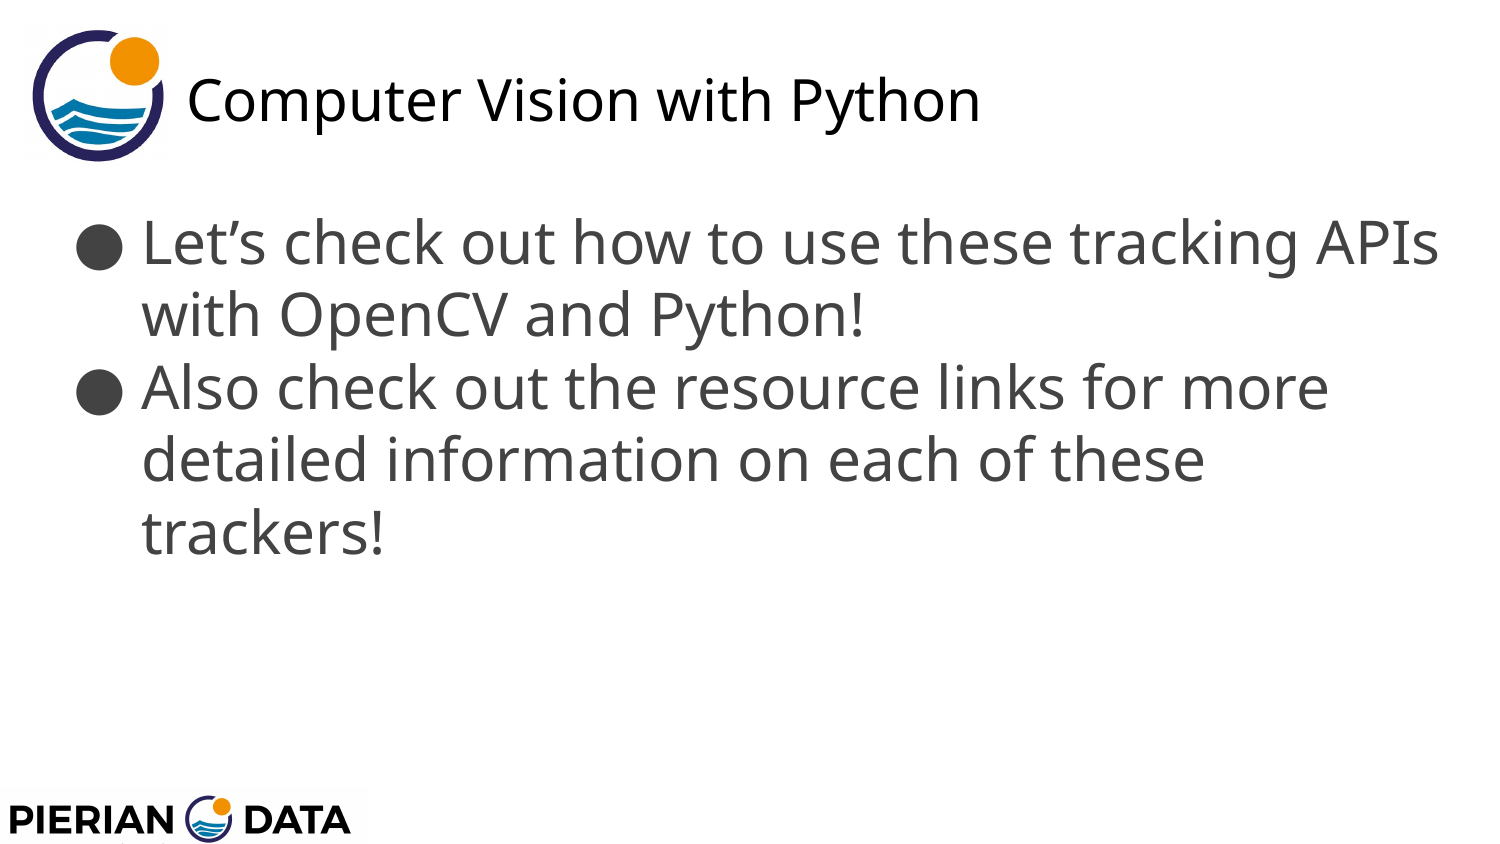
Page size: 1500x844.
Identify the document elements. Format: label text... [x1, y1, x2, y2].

picture [24, 24, 172, 167]
list Let’s check out how to use these tracking APIs with OpenCV and Python! Also check out the resource links for more detailed information on each of these trackers! [51, 189, 1476, 750]
picture [0, 787, 368, 844]
title Computer Vision with Python [176, 48, 1449, 143]
